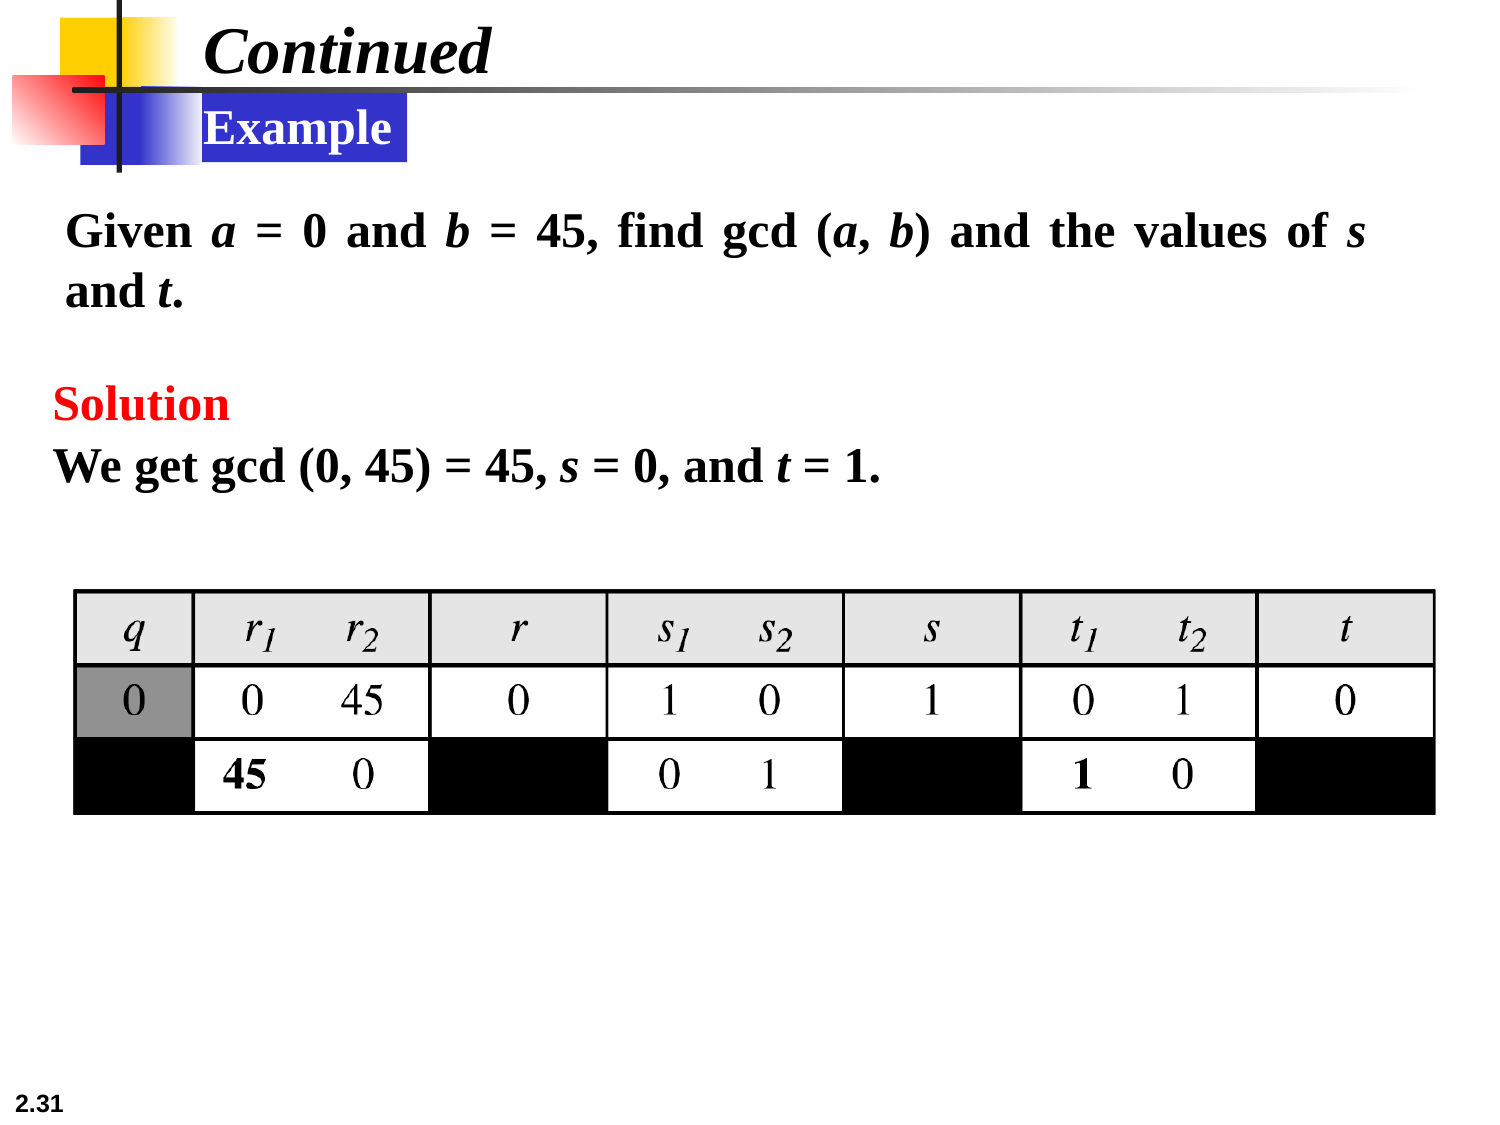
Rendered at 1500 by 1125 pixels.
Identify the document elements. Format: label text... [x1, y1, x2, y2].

text_box [80, 93, 116, 165]
text_box We get gcd (0, 45) = 45, s = 0, and t = 1. [37, 438, 1388, 500]
text_box Example [202, 95, 408, 163]
text_box [122, 93, 141, 165]
text_box Continued [188, 0, 508, 95]
text_box Solution [37, 362, 1388, 438]
text_box [141, 93, 202, 165]
text_box [116, 93, 122, 173]
text_box [12, 75, 105, 145]
slide_number 2.31 [0, 1049, 313, 1125]
picture [56, 573, 1451, 826]
text_box [116, 0, 122, 87]
text_box [508, 87, 1423, 93]
text_box Given a = 0 and b = 45, find gcd (a, b) and the values of s and t. [49, 190, 1400, 325]
text_box [122, 17, 177, 86]
text_box [60, 17, 116, 86]
text_box [72, 87, 188, 93]
